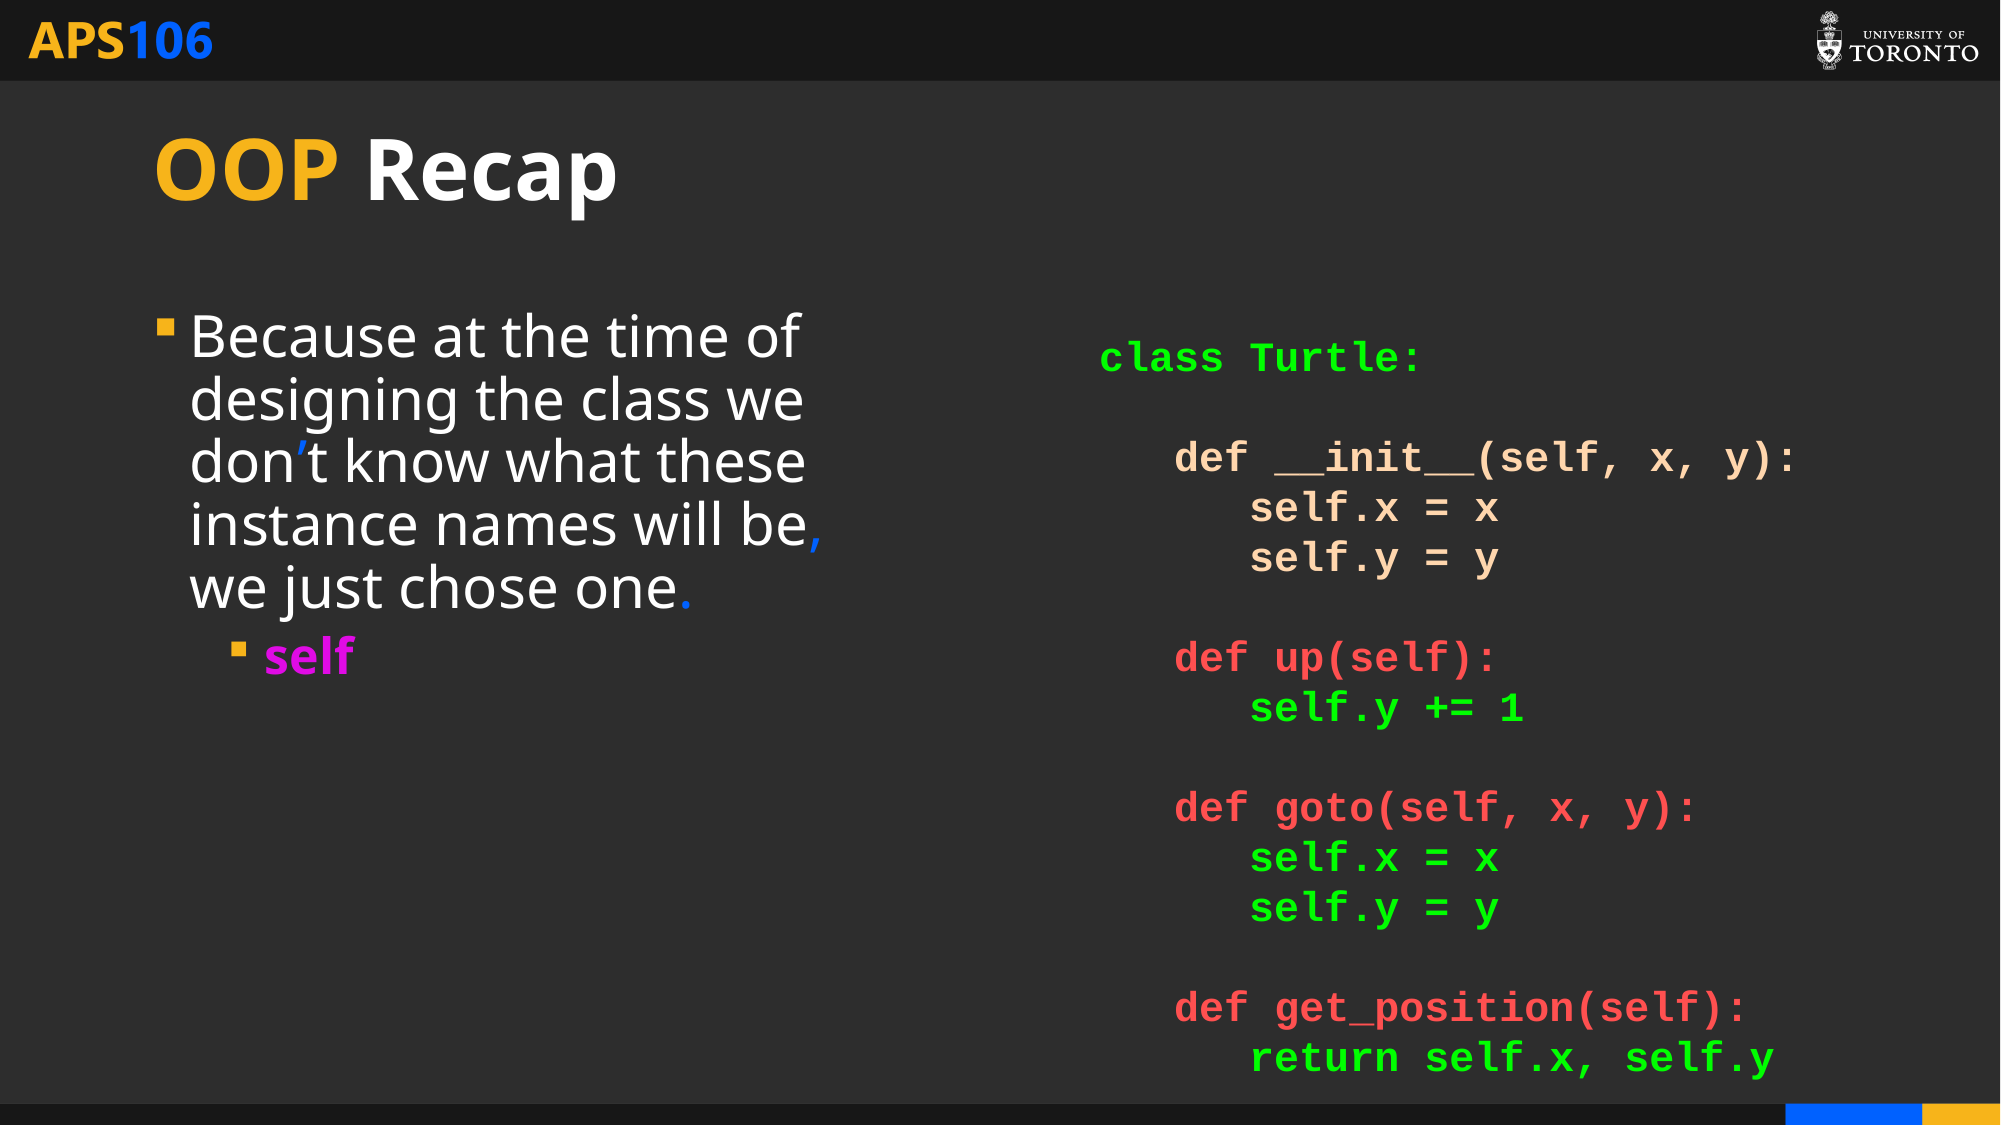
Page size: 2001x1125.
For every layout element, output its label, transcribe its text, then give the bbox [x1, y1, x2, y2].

list Because at the time of designing the class we don’t know what these instance names will be, we just chose one. self [137, 299, 928, 1093]
picture [0, 0, 2001, 1125]
title OOP Recap [137, 119, 1863, 227]
text_box class Turtle: def __init__(self, x, y): self.x = x self.y = y def up(self): self.y += 1 def goto(self, x, y): self.x = x self.y = y def get_position(self): return self.x, self.y [1084, 322, 1863, 1088]
